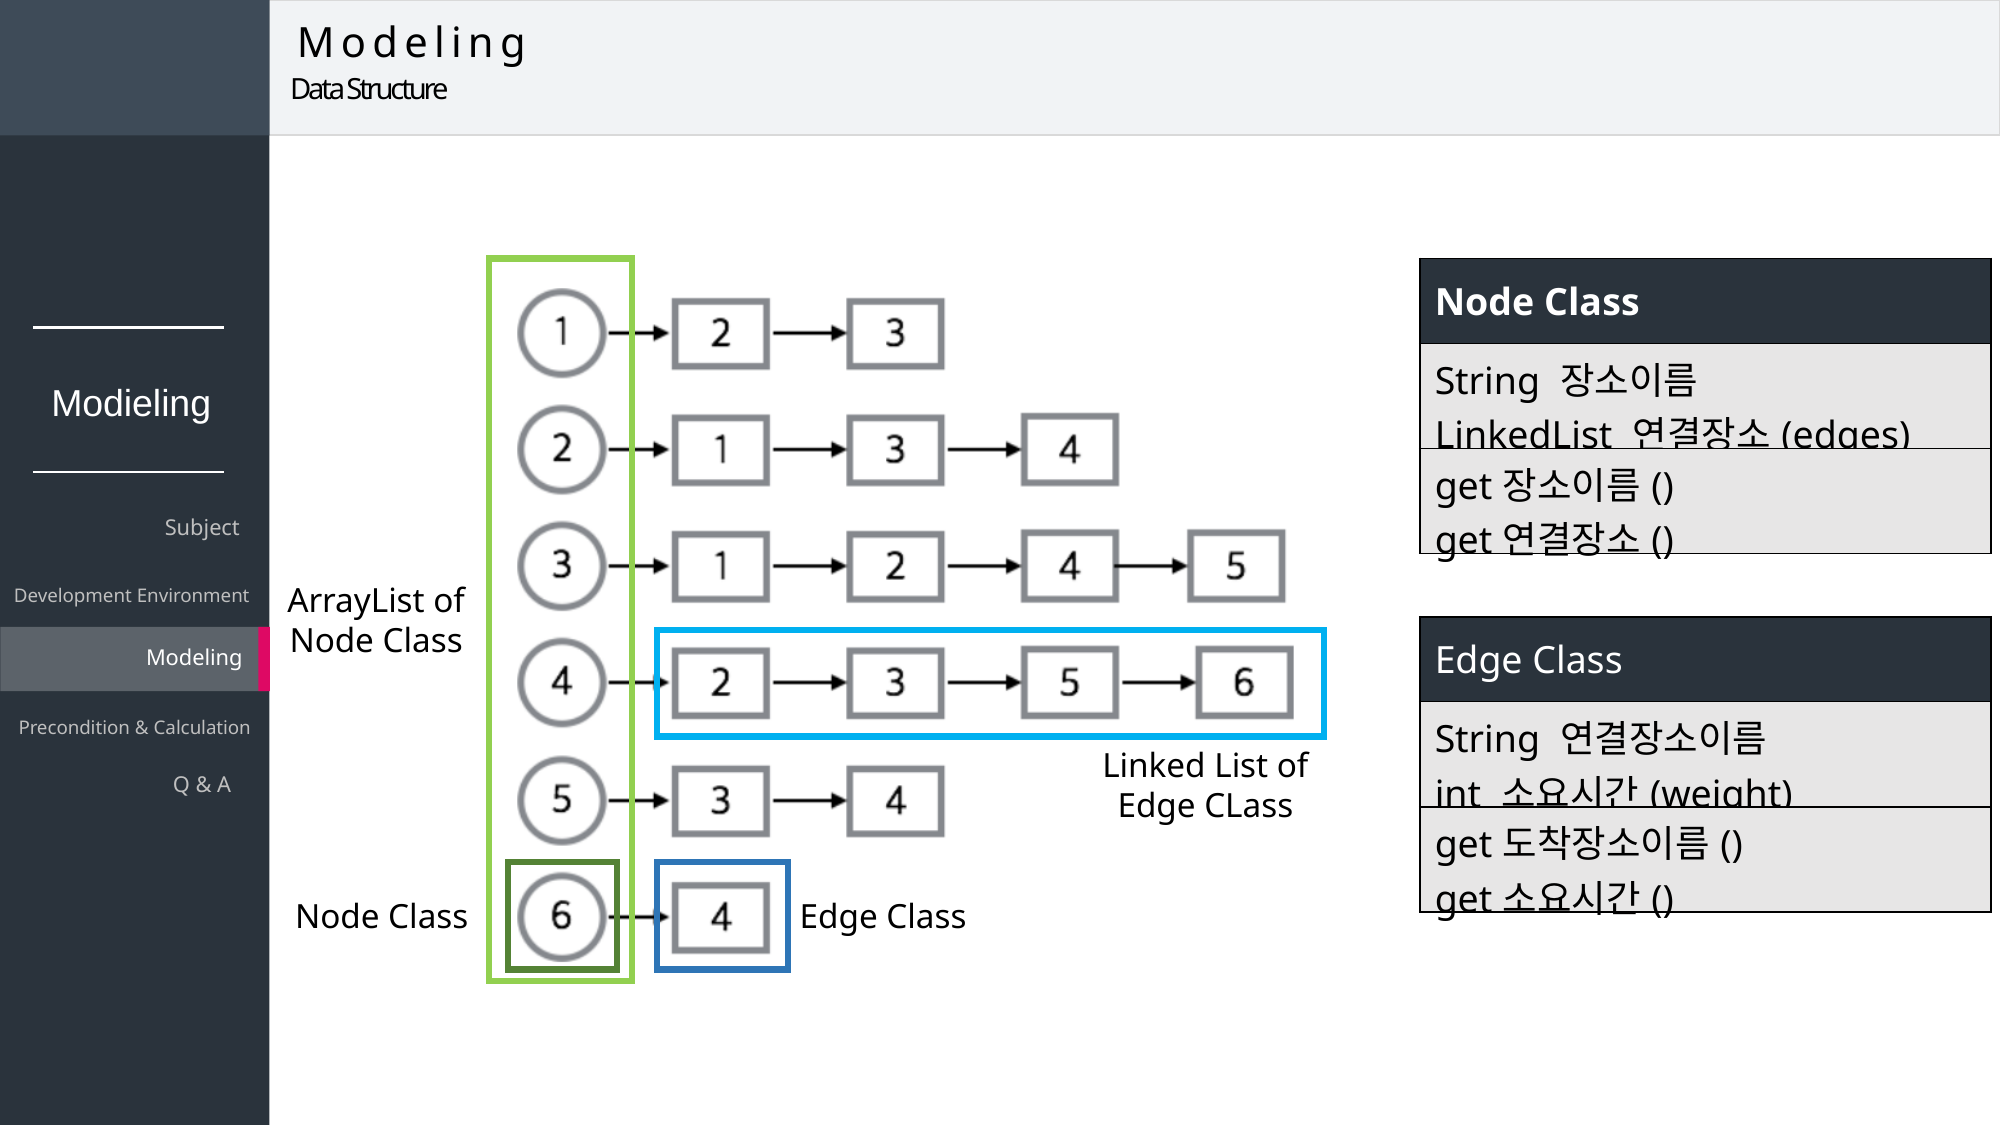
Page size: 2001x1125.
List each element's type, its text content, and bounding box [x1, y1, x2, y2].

text_box [0, 136, 270, 626]
text_box ArrayList of Node Class [270, 571, 475, 667]
table_cell String 연결장소이름 int 소요시간(weight) [1421, 702, 1990, 806]
picture [475, 258, 1347, 1002]
text_box [270, 0, 2000, 136]
text_box Node Class [275, 887, 475, 943]
text_box [0, 0, 270, 136]
table_cell String 장소이름 LinkedList 연결장소(edges) [1421, 344, 1990, 448]
table_cell get도착장소이름() get소요시간() [1421, 808, 1990, 911]
text_box [0, 692, 270, 1125]
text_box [0, 626, 270, 692]
table_cell get장소이름() get연결장소() [1421, 449, 1990, 553]
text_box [67, 510, 147, 608]
text_box Modieling [36, 371, 227, 431]
text_box Q & A [158, 763, 247, 805]
text_box Development Environment [0, 576, 264, 614]
table_header Edge Class [1421, 618, 1990, 701]
table_header Node Class [1421, 259, 1990, 343]
text_box Subject [149, 506, 255, 548]
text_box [280, 8, 543, 114]
text_box Precondition & Calculation [3, 708, 266, 746]
